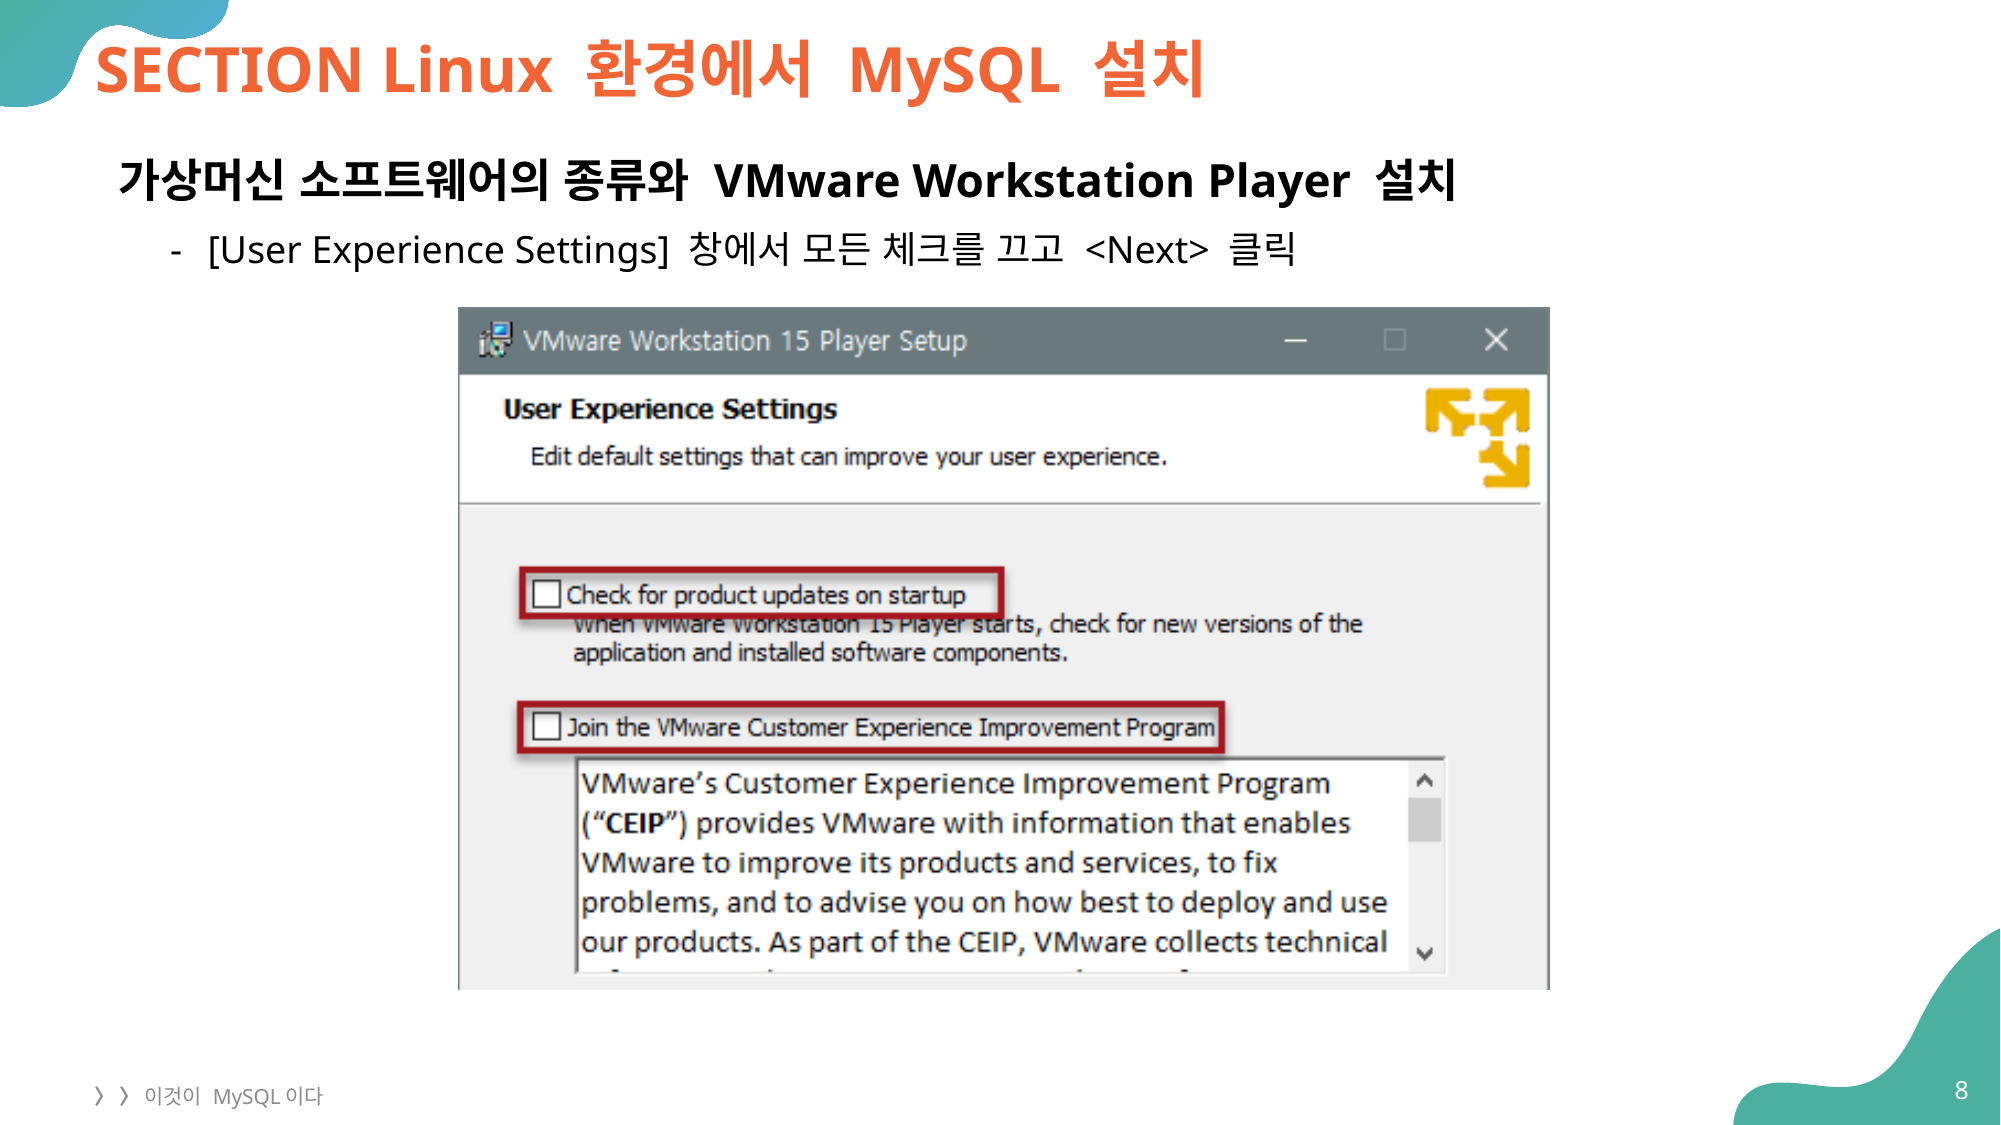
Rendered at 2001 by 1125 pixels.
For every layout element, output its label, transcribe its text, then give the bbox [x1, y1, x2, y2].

title SECTION Linux 환경에서 MySQL 설치 [79, 17, 1931, 128]
slide_number 8 [1917, 1061, 1984, 1122]
footer 〉 〉 이것이 MySQL이다 [79, 1078, 755, 1114]
list 가상머신 소프트웨어의 종류와 VMware Workstation Player 설치 [User Experience Settings] 창에서 모든 체크를 끄고 <Next> 클릭 [79, 133, 1931, 1062]
picture [458, 307, 1550, 990]
